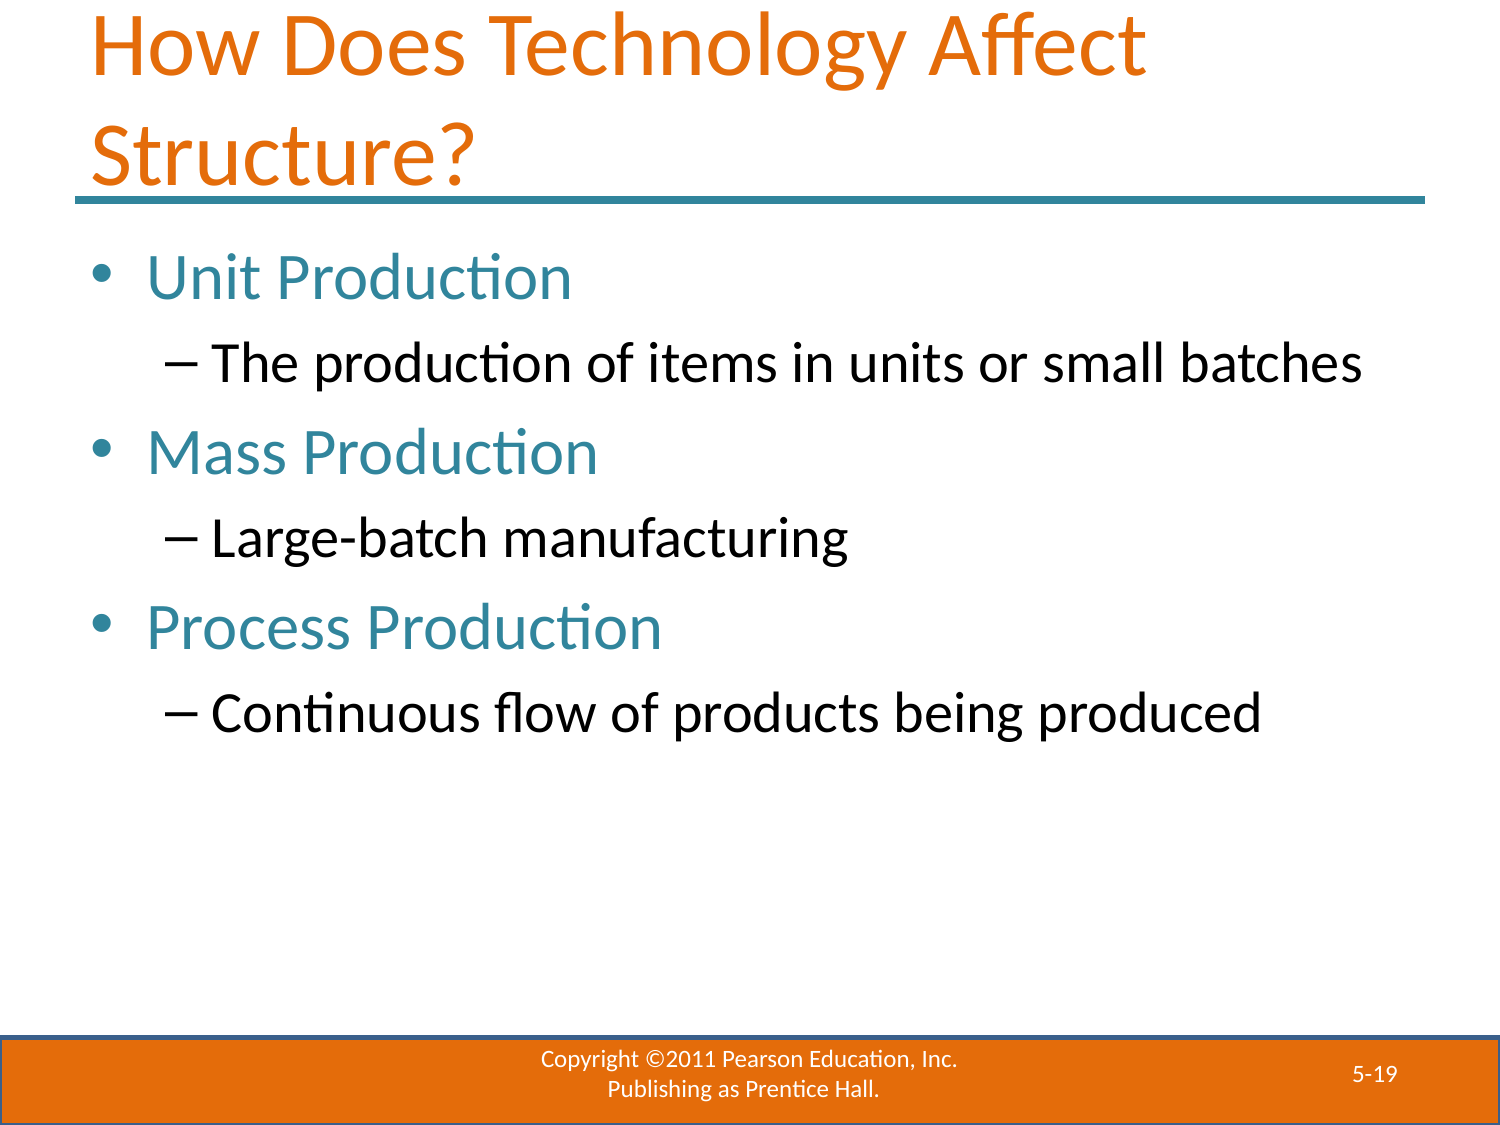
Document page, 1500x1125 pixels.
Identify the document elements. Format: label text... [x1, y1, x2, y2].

title How Does Technology Affect Structure? [75, 0, 1425, 188]
footer Copyright ©2011 Pearson Education, Inc. Publishing as Prentice Hall. [512, 1042, 988, 1103]
list Unit Production The production of items in units or small batches Mass Production Large-batch manufacturing Process Production Continuous flow of products being produced [75, 224, 1425, 1005]
